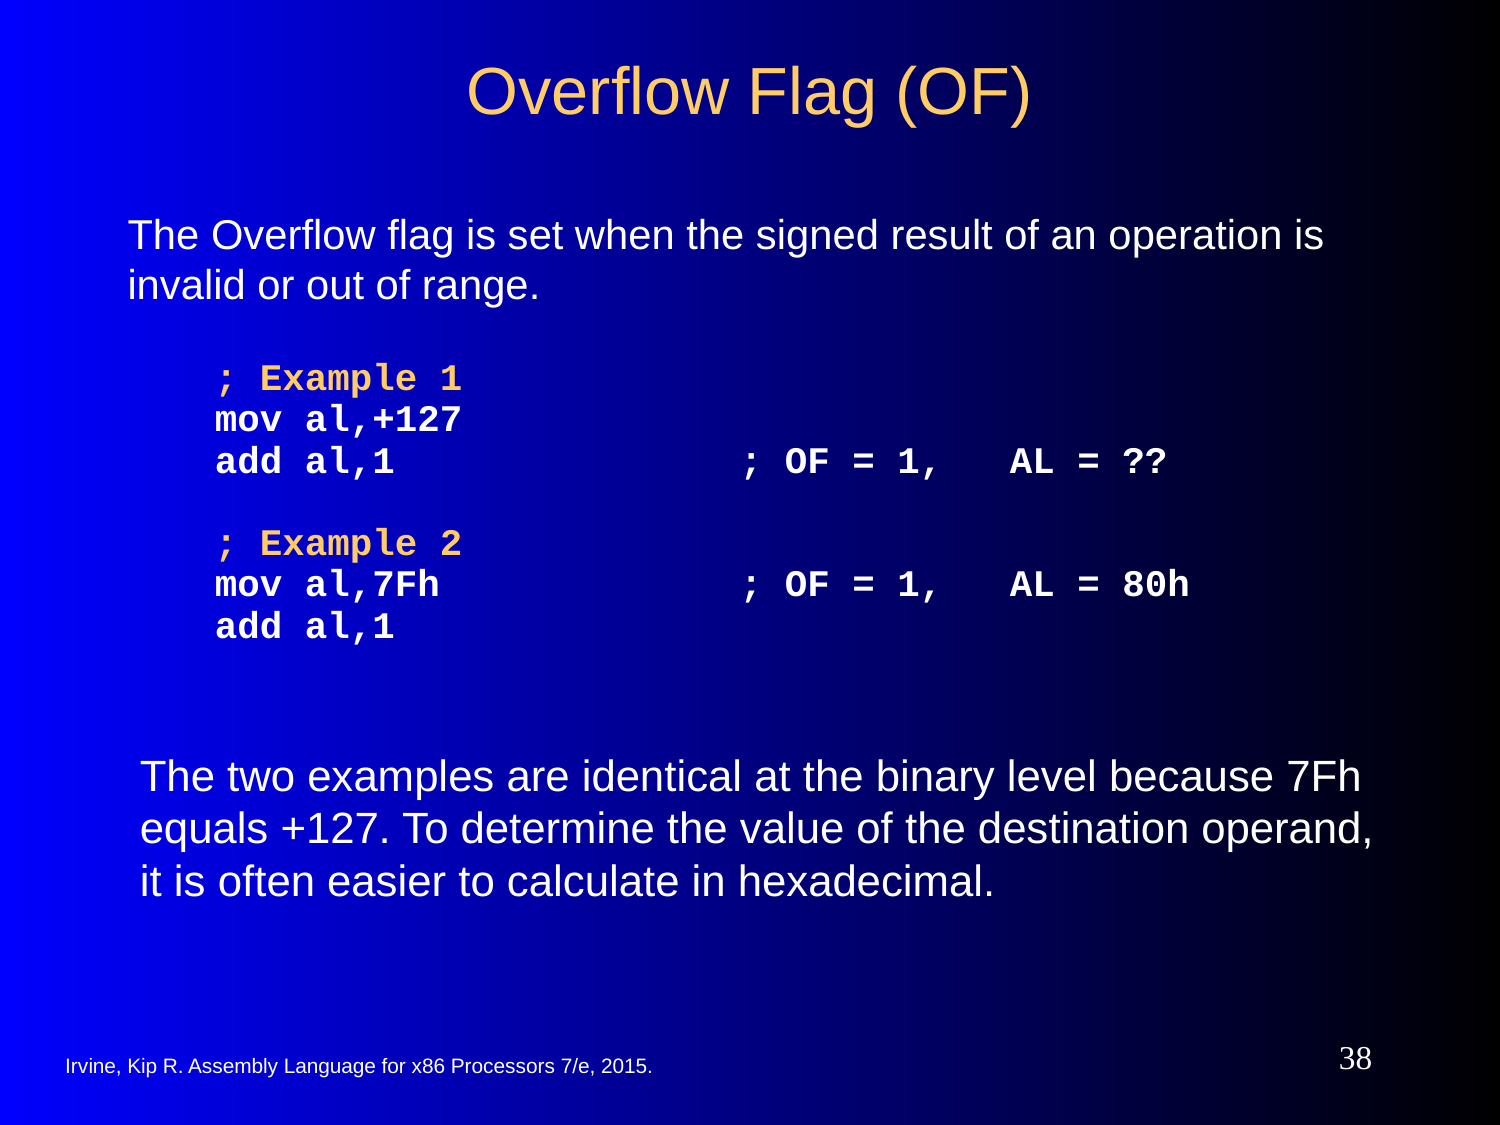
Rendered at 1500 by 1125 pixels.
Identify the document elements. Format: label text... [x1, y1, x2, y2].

list The Overflow flag is set when the signed result of an operation is invalid or out of range. [112, 200, 1388, 325]
text_box The two examples are identical at the binary level because 7Fh equals +127. To determine the value of the destination operand, it is often easier to calculate in hexadecimal. [124, 725, 1413, 928]
footer Irvine, Kip R. Assembly Language for x86 Processors 7/e, 2015. [50, 1040, 838, 1091]
title Overflow Flag (OF) [112, 37, 1388, 138]
text_box ; Example 1 mov al,+127 add al,1 ; OF = 1, AL = ?? ; Example 2 mov al,7Fh ; OF = 1, AL = 80h add al,1 [200, 350, 1275, 688]
slide_number 38 [1224, 1025, 1388, 1088]
